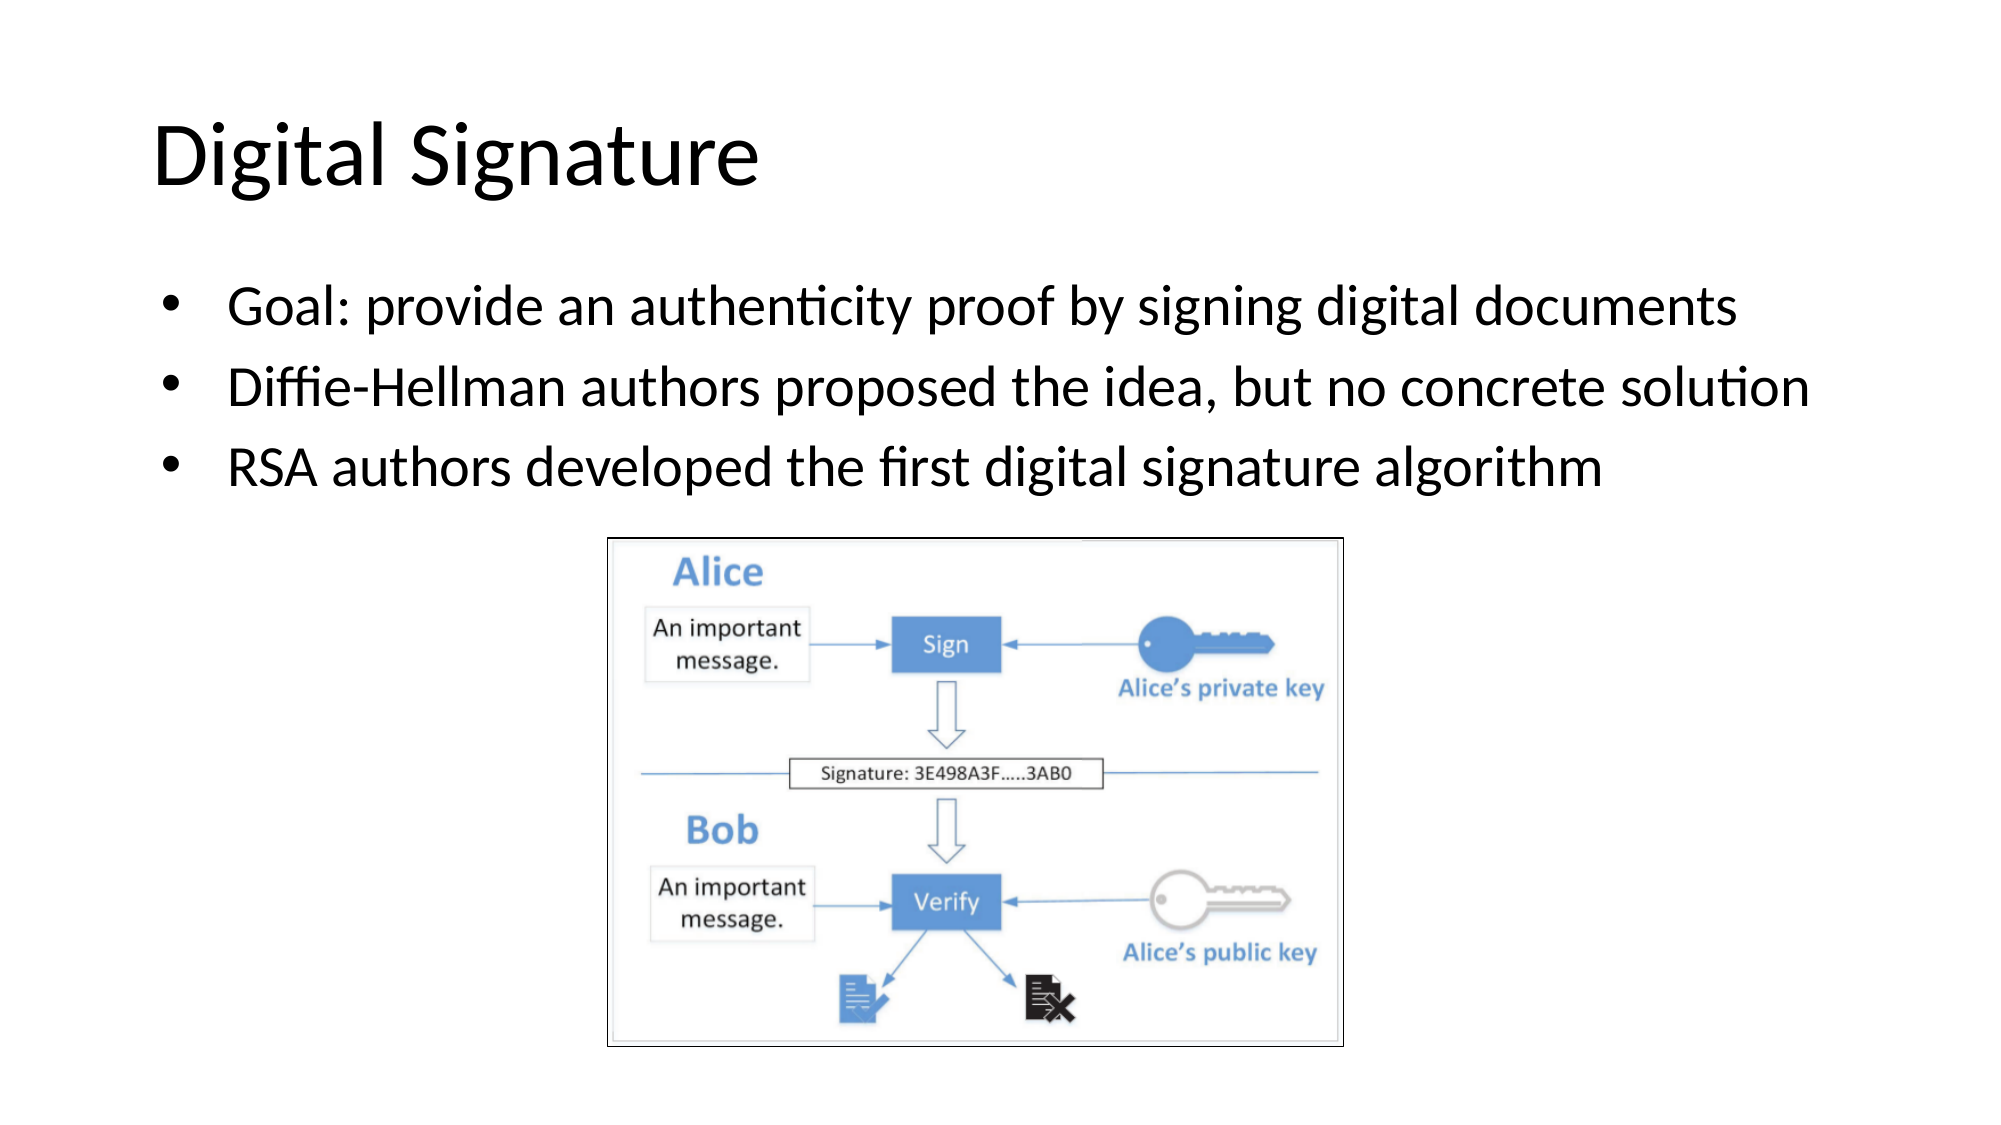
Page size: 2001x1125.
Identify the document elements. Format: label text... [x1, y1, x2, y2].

picture [608, 538, 1343, 1046]
title Digital Signature [137, 47, 1863, 249]
list Goal: provide an authenticity proof by signing digital documents Diffie-Hellman authors proposed the idea, but no concrete solution RSA authors developed the first digital signature algorithm [137, 249, 1863, 521]
